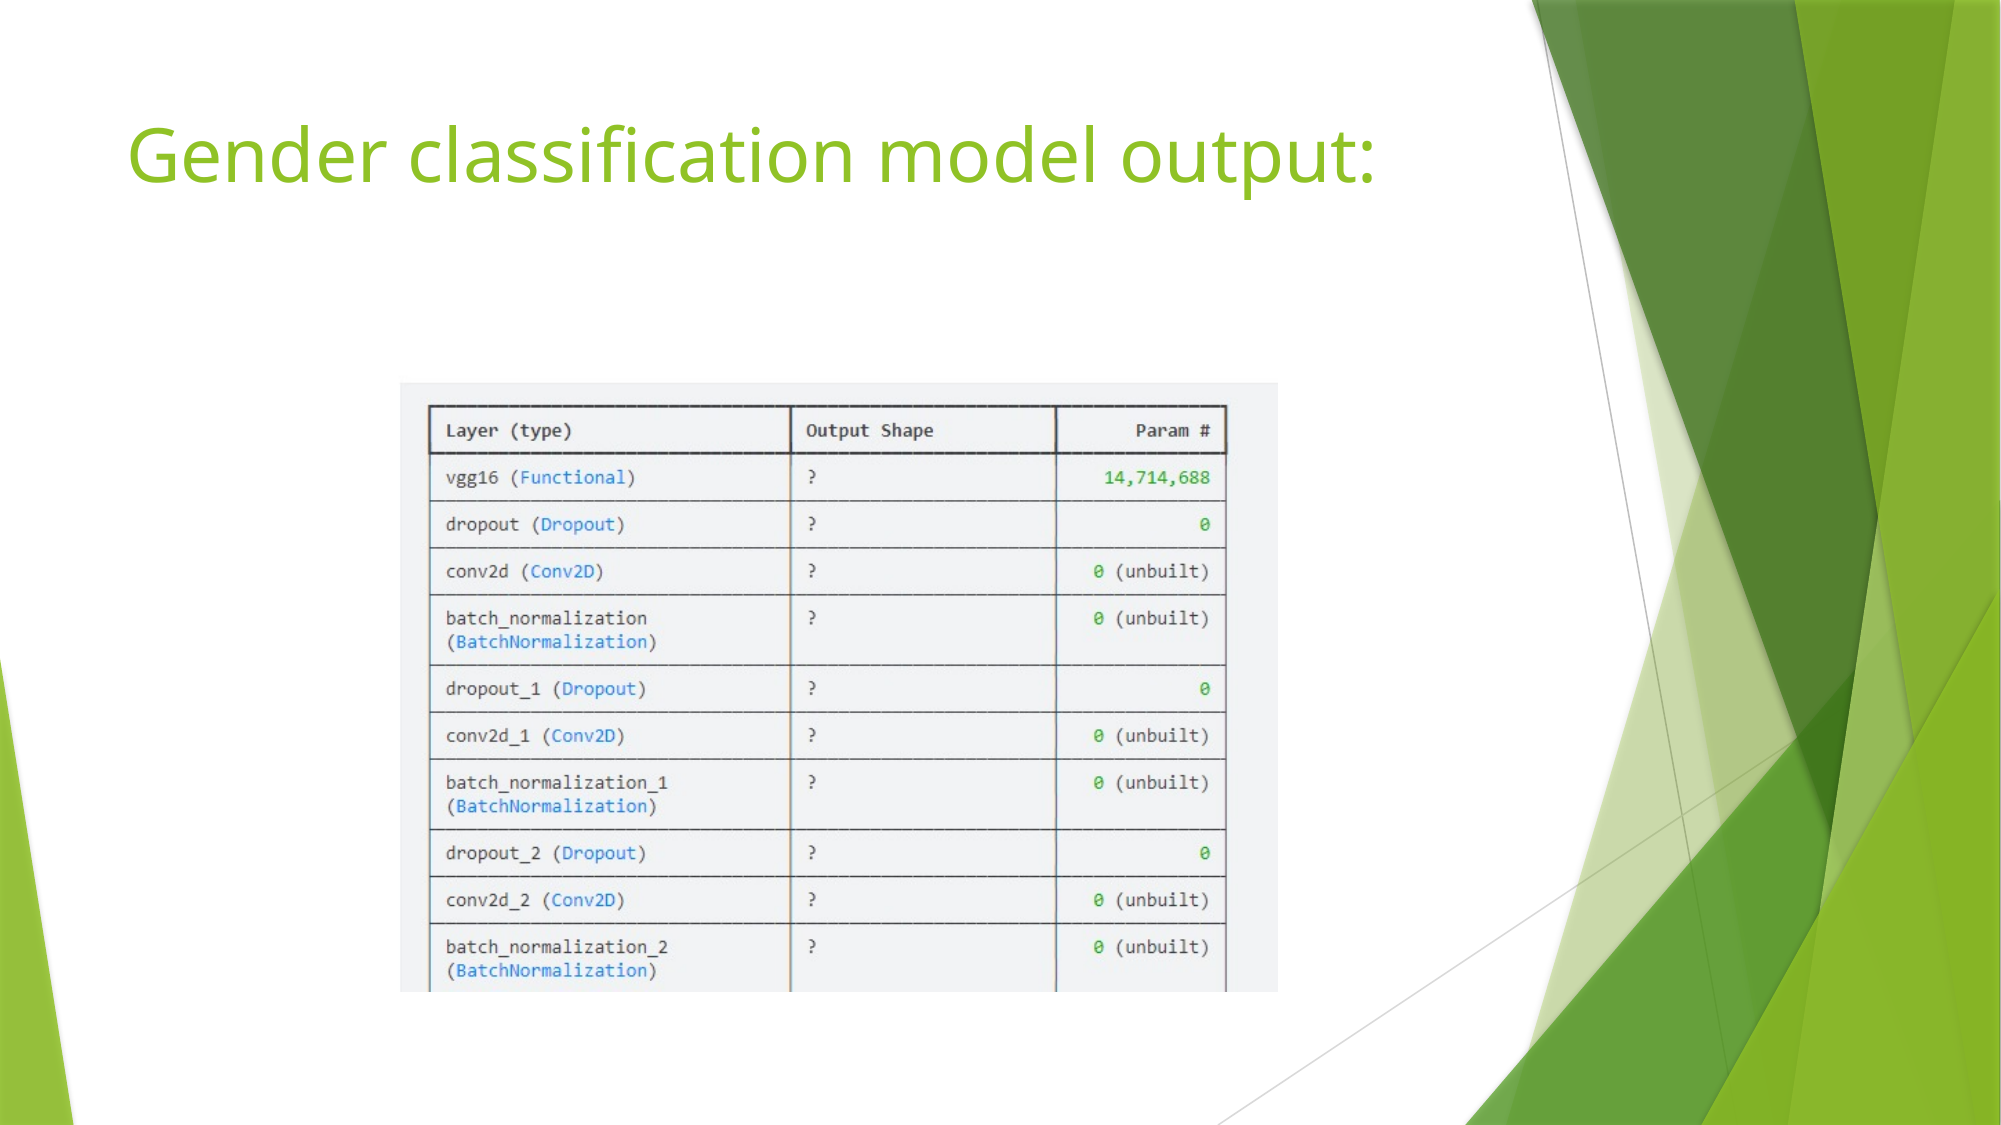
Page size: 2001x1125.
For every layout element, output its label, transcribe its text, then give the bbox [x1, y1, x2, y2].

title Gender classification model output: [111, 99, 1522, 317]
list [354, 353, 1278, 992]
